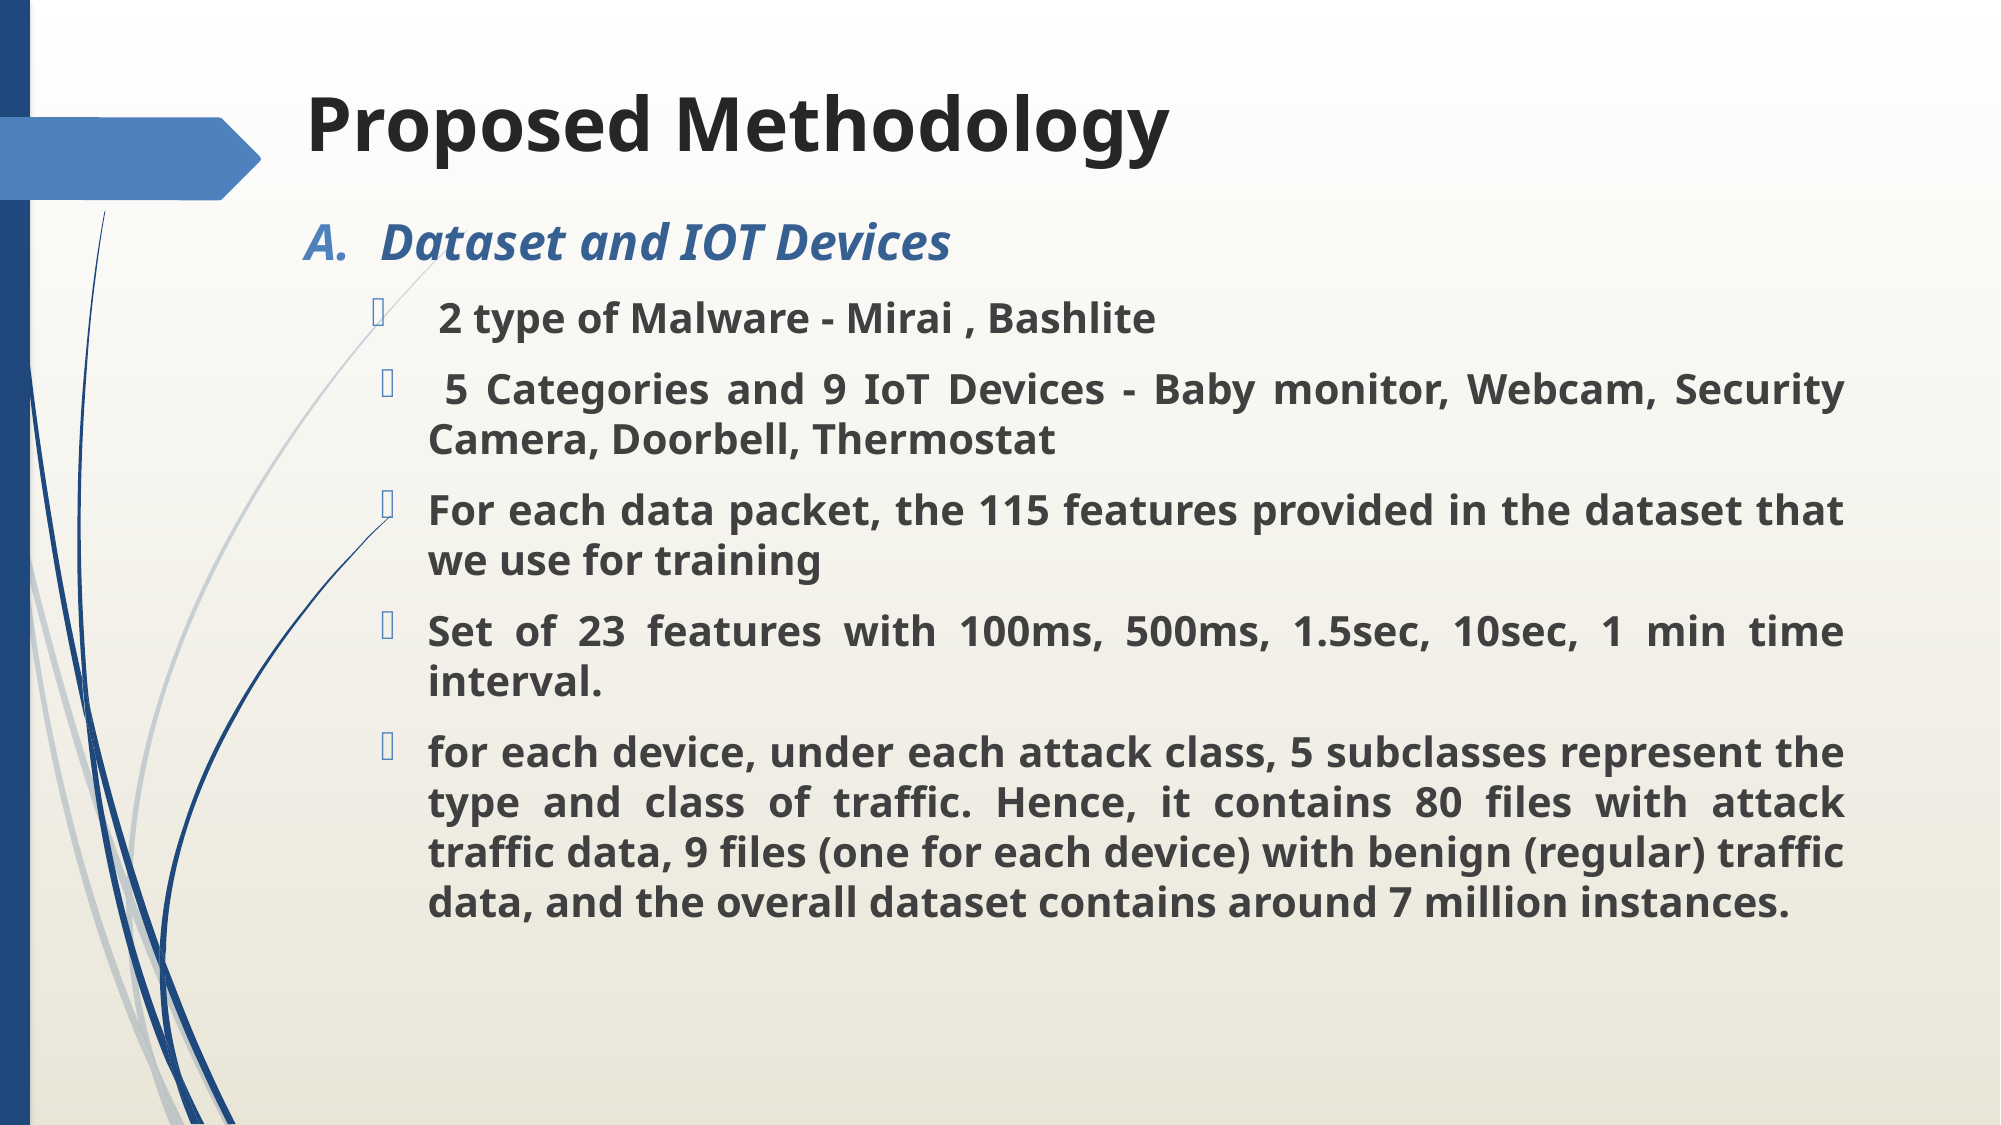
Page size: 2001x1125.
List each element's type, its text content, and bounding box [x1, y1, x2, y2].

list Dataset and IOT Devices 2 type of Malware - Mirai , Bashlite 5 Categories and 9 IoT Devices - Baby monitor, Webcam, Security Camera, Doorbell, Thermostat For each data packet, the 115 features provided in the dataset that we use for training Set of 23 features with 100ms, 500ms, 1.5sec, 10sec, 1 min time interval. for each device, under each attack class, 5 subclasses represent the type and class of traffic. Hence, it contains 80 files with attack traffic data, 9 files (one for each device) with benign (regular) traffic data, and the overall dataset contains around 7 million instances. [290, 313, 1861, 970]
text_box Proposed Methodology [290, 68, 1888, 313]
